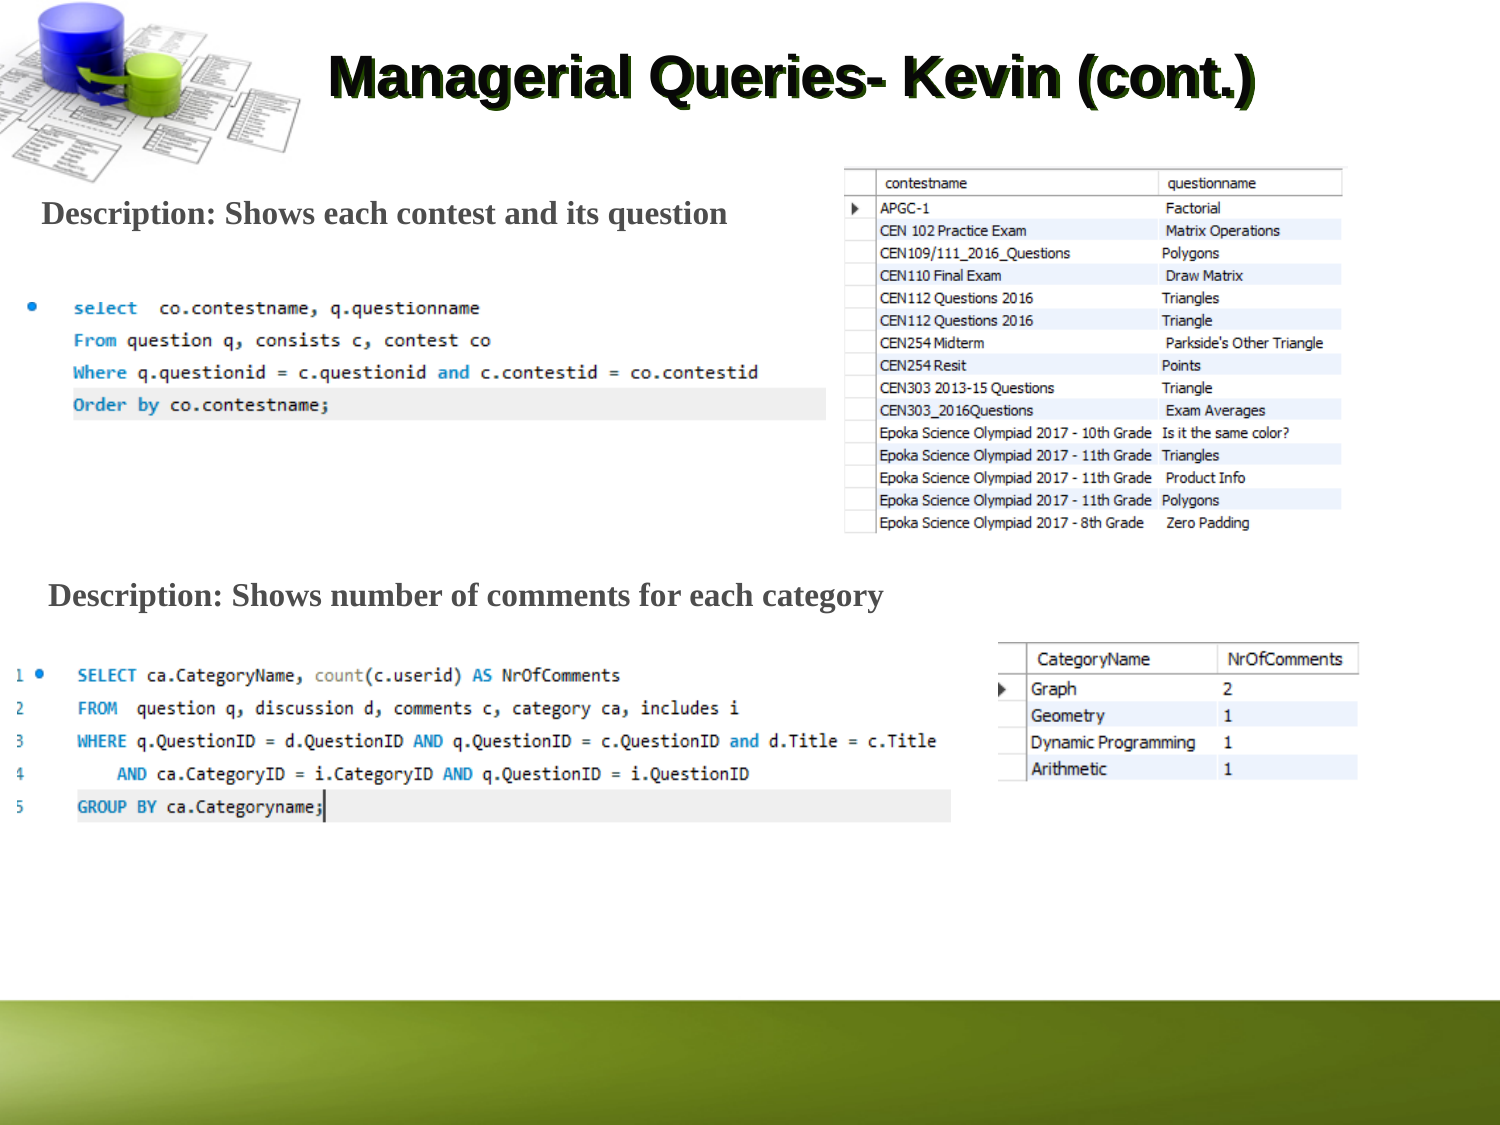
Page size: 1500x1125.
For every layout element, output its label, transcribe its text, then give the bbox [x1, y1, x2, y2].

text_box Description: Shows each contest and its question [26, 184, 744, 239]
title Managerial Queries- Kevin (cont.) [312, 30, 1424, 115]
picture [0, 0, 1500, 1125]
text_box Description: Shows number of comments for each category [33, 565, 901, 621]
